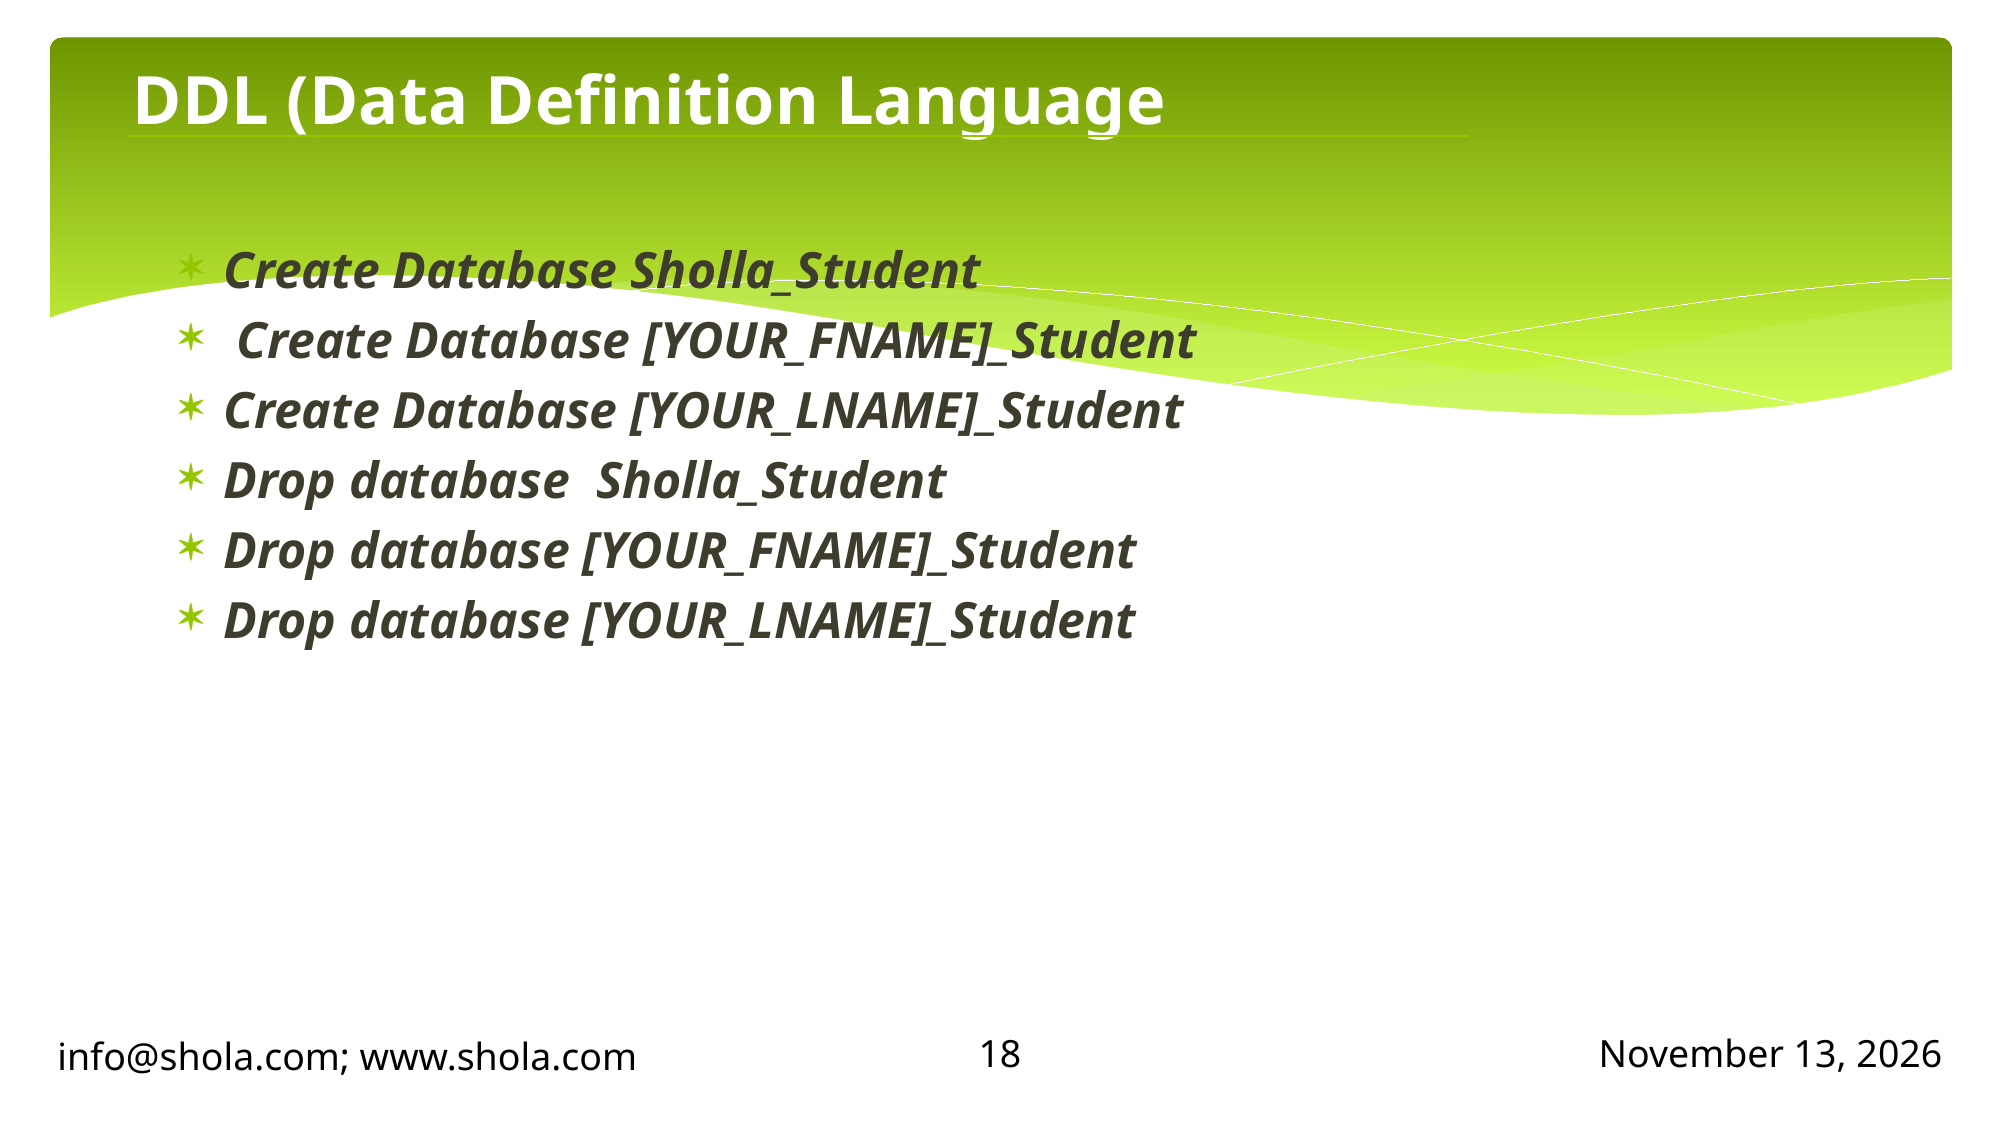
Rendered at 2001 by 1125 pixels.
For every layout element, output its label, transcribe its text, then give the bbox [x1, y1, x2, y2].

list Create Database Sholla_Student Create Database [YOUR_FNAME]_Student Create Database [YOUR_LNAME]_Student Drop database Sholla_Student Drop database [YOUR_FNAME]_Student Drop database [YOUR_LNAME]_Student [163, 230, 1889, 1125]
slide_number 18 [872, 1025, 1128, 1086]
title DDL (Data Definition Language [117, 60, 1498, 146]
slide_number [1129, 1025, 1958, 1086]
footer info@shola.com; www.shola.com [42, 1025, 871, 1086]
